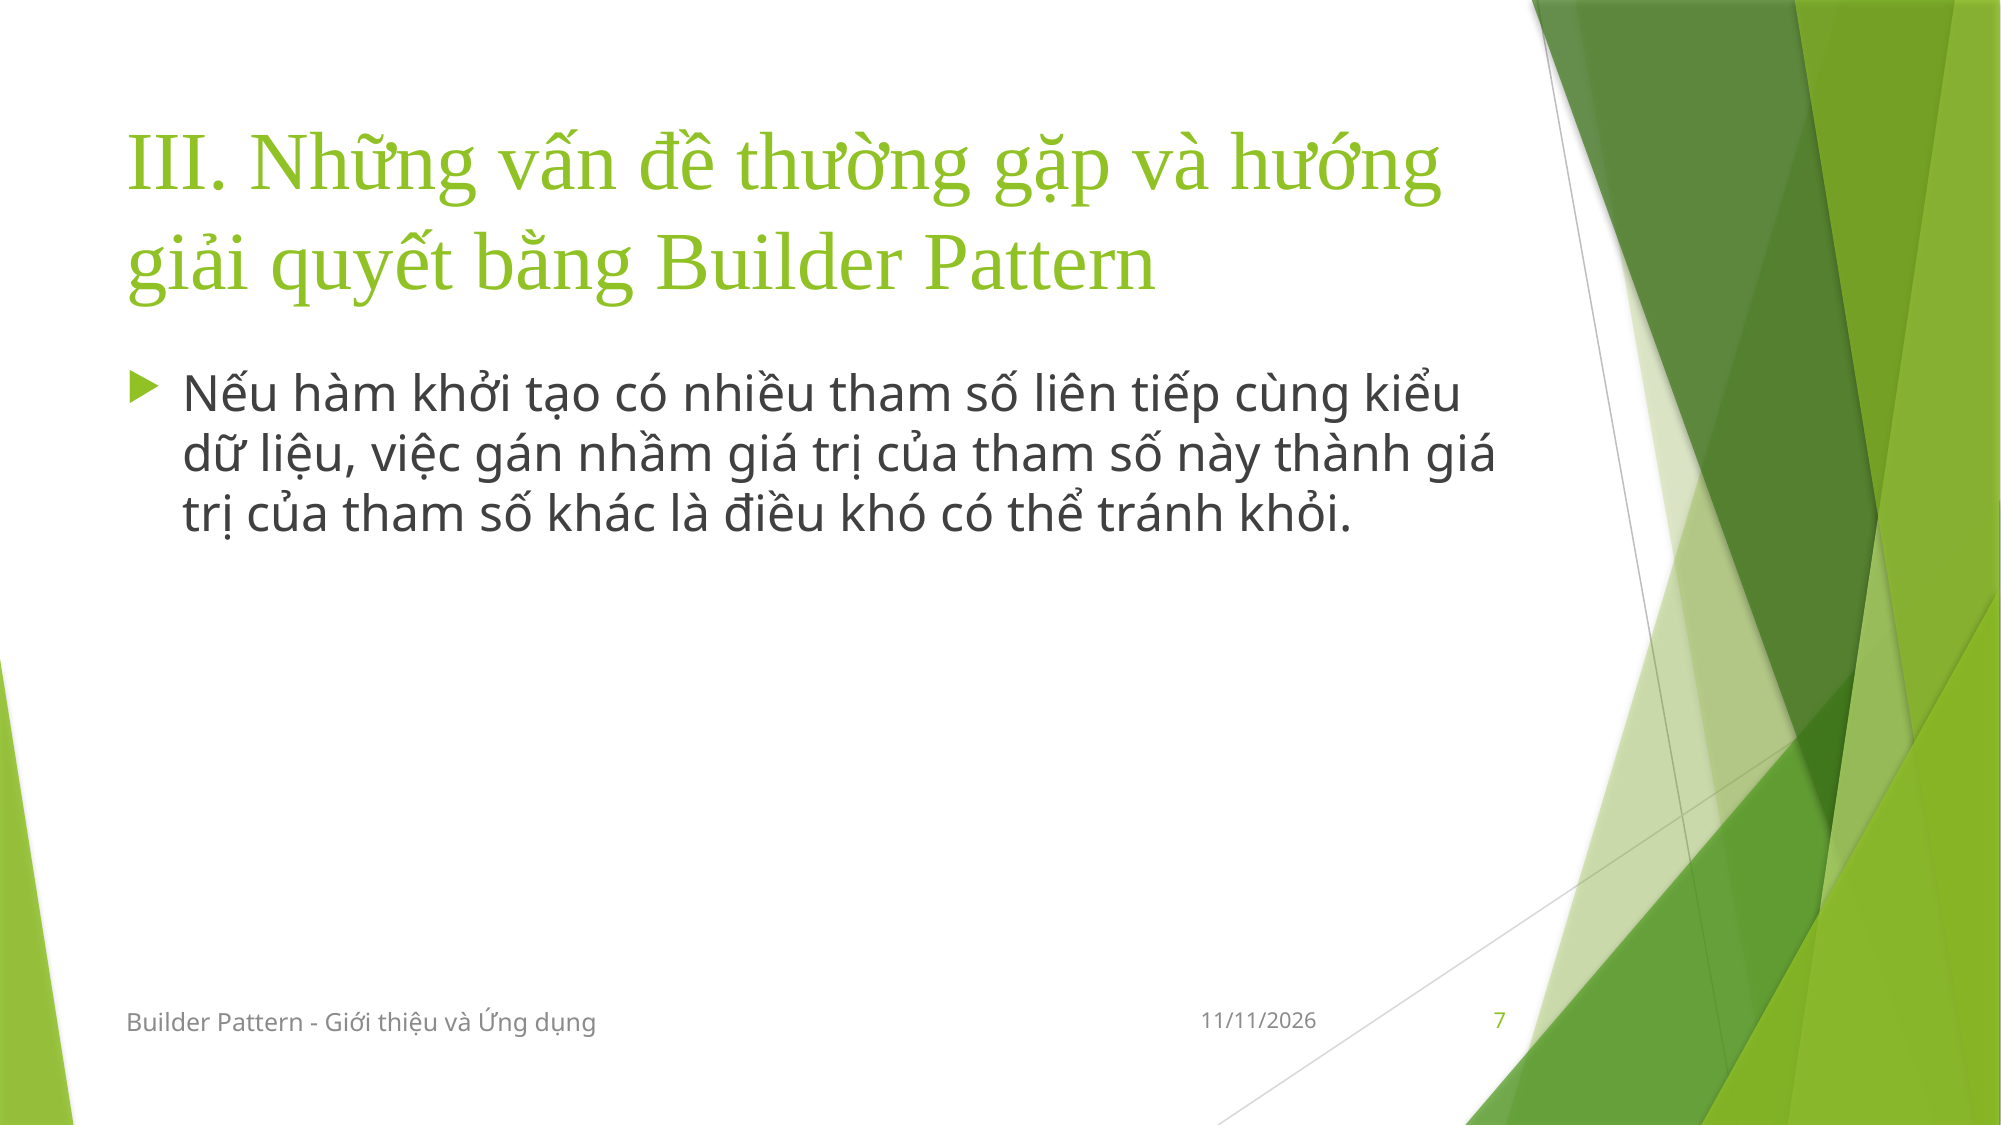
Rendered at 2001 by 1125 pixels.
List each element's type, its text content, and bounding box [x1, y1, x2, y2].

footer Builder Pattern - Giới thiệu và Ứng dụng [111, 991, 1145, 1051]
title III. Những vấn đề thường gặp và hướng giải quyết bằng Builder Pattern [111, 99, 1522, 317]
slide_number 7 [1409, 991, 1522, 1051]
list Nếu hàm khởi tạo có nhiều tham số liên tiếp cùng kiểu dữ liệu, việc gán nhầm giá trị của tham số này thành giá trị của tham số khác là điều khó có thể tránh khỏi. [111, 354, 1522, 992]
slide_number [1181, 991, 1332, 1051]
